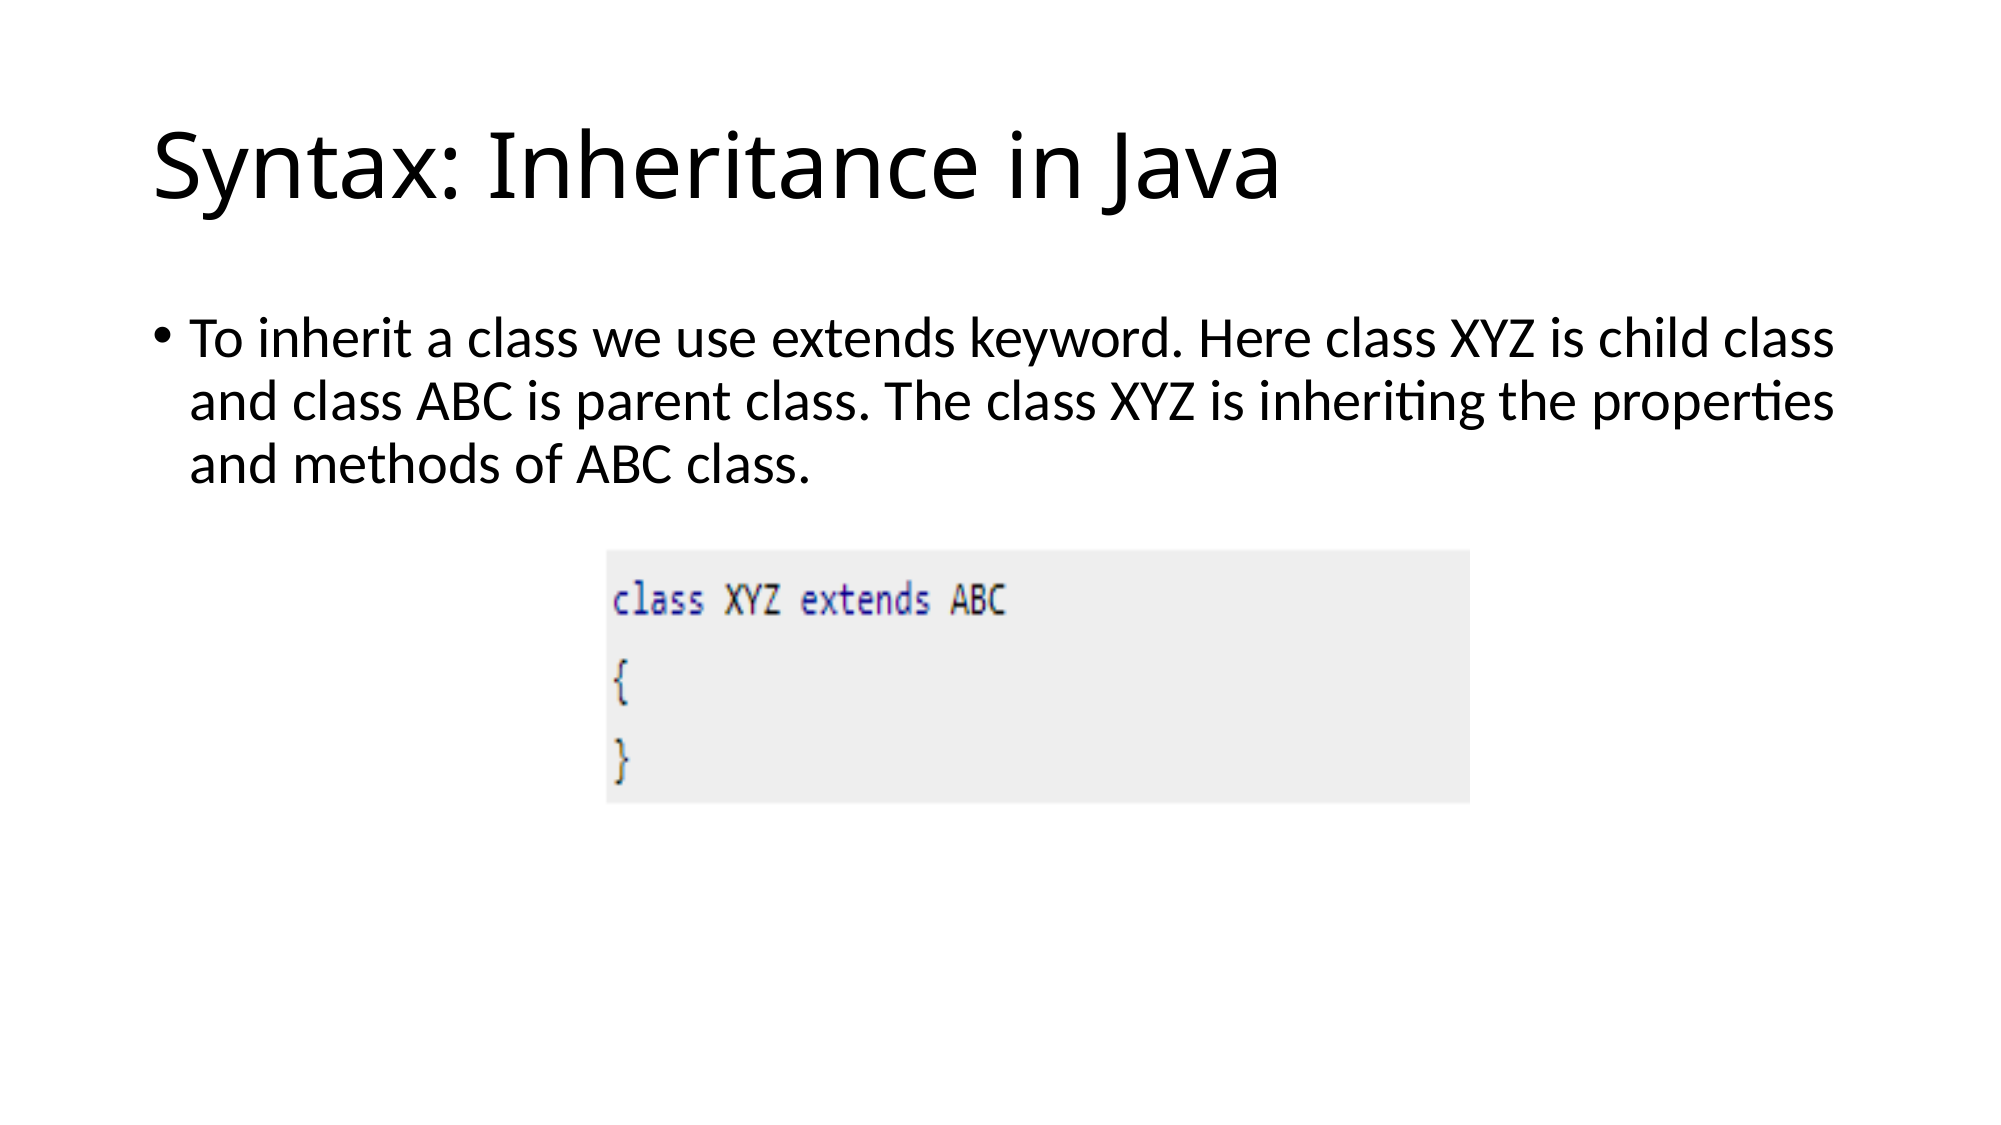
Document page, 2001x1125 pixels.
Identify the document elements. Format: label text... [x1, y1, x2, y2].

title Syntax: Inheritance in Java [137, 59, 1863, 278]
list To inherit a class we use extends keyword. Here class XYZ is child class and class ABC is parent class. The class XYZ is inheriting the properties and methods of ABC class. [137, 299, 1863, 1014]
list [601, 544, 1470, 846]
